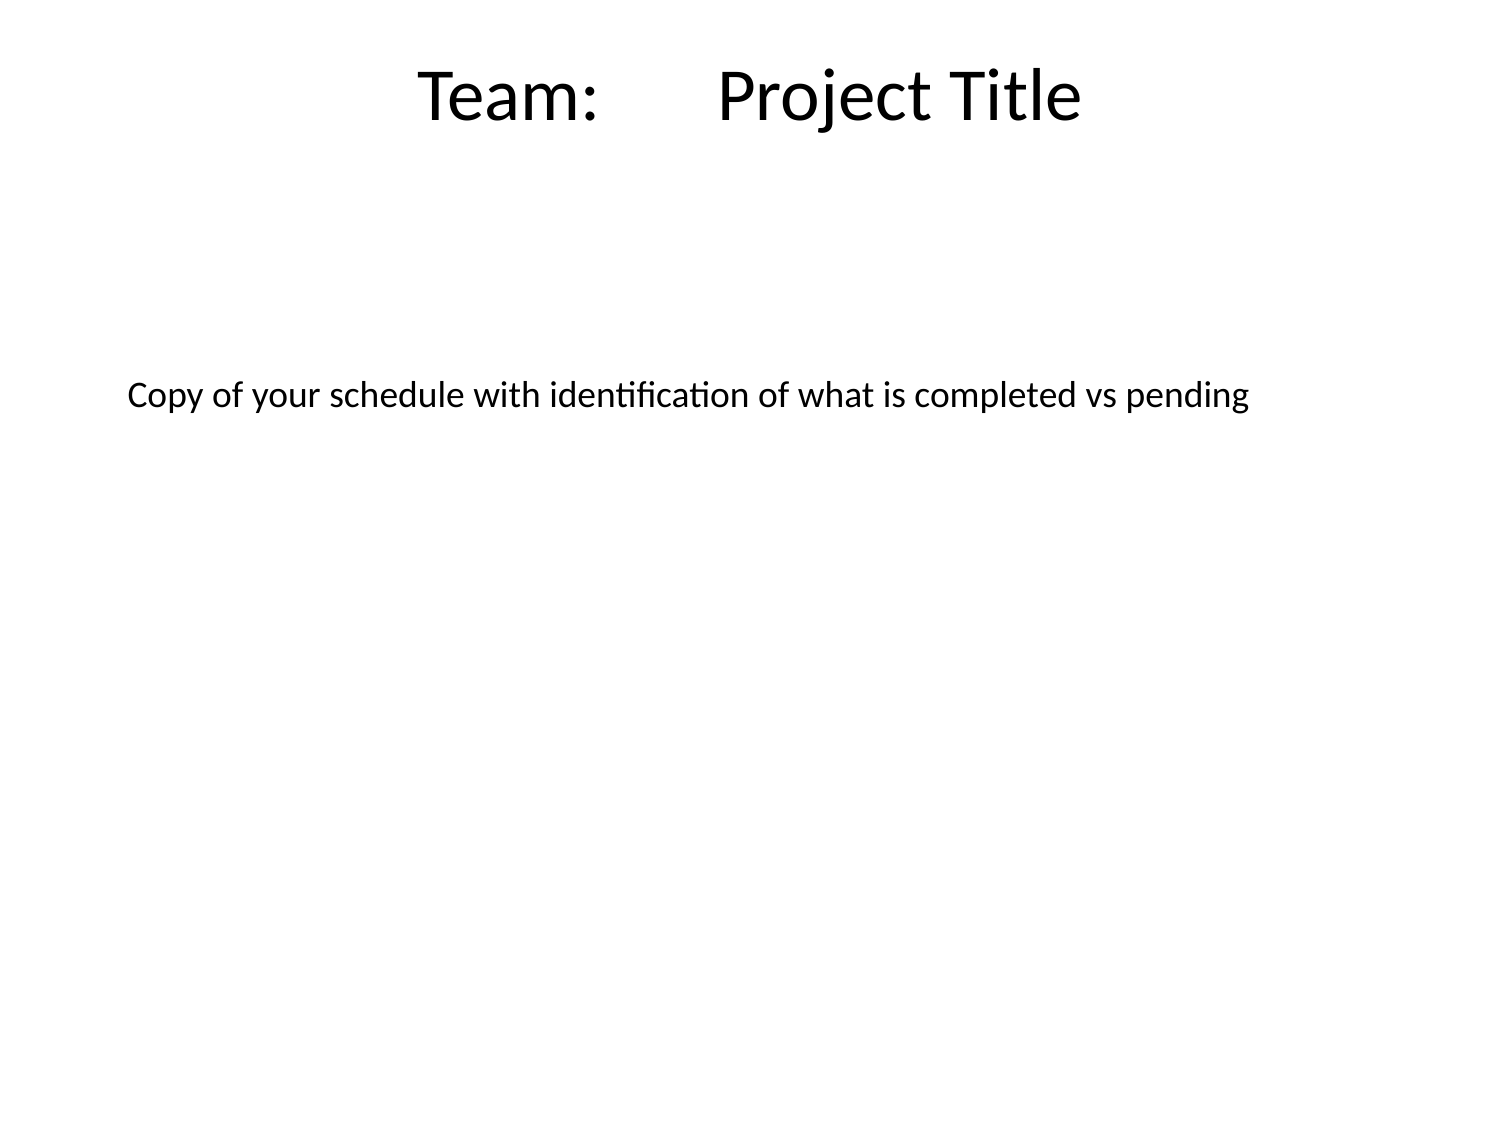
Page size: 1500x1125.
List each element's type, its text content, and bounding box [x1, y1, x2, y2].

text_box Copy of your schedule with identification of what is completed vs pending [112, 362, 1388, 1008]
text_box Team: Project Title [62, 37, 1438, 143]
